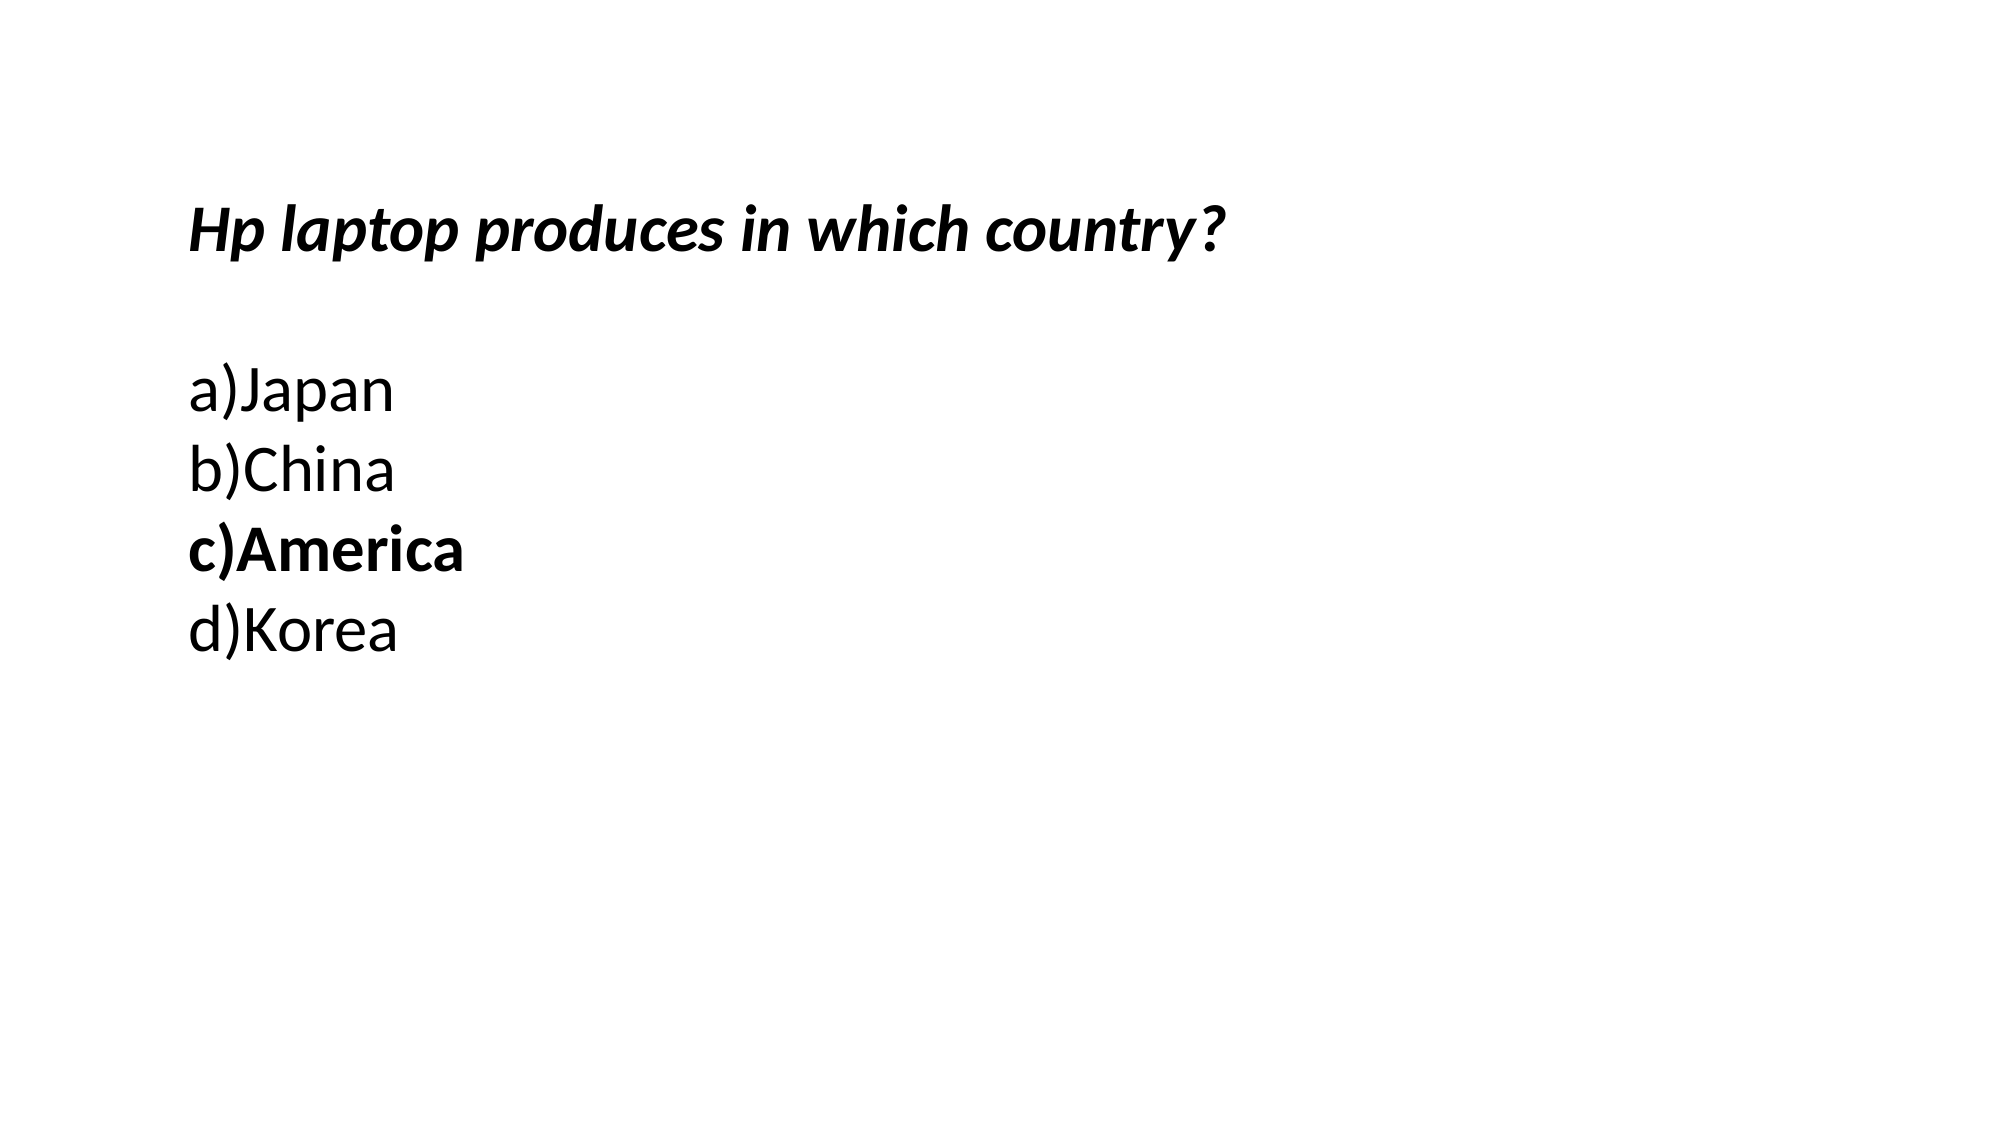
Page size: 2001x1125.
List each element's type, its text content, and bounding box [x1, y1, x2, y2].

text_box Hp laptop produces in which country? a)Japan b)China c)America d)Korea [173, 177, 1687, 718]
